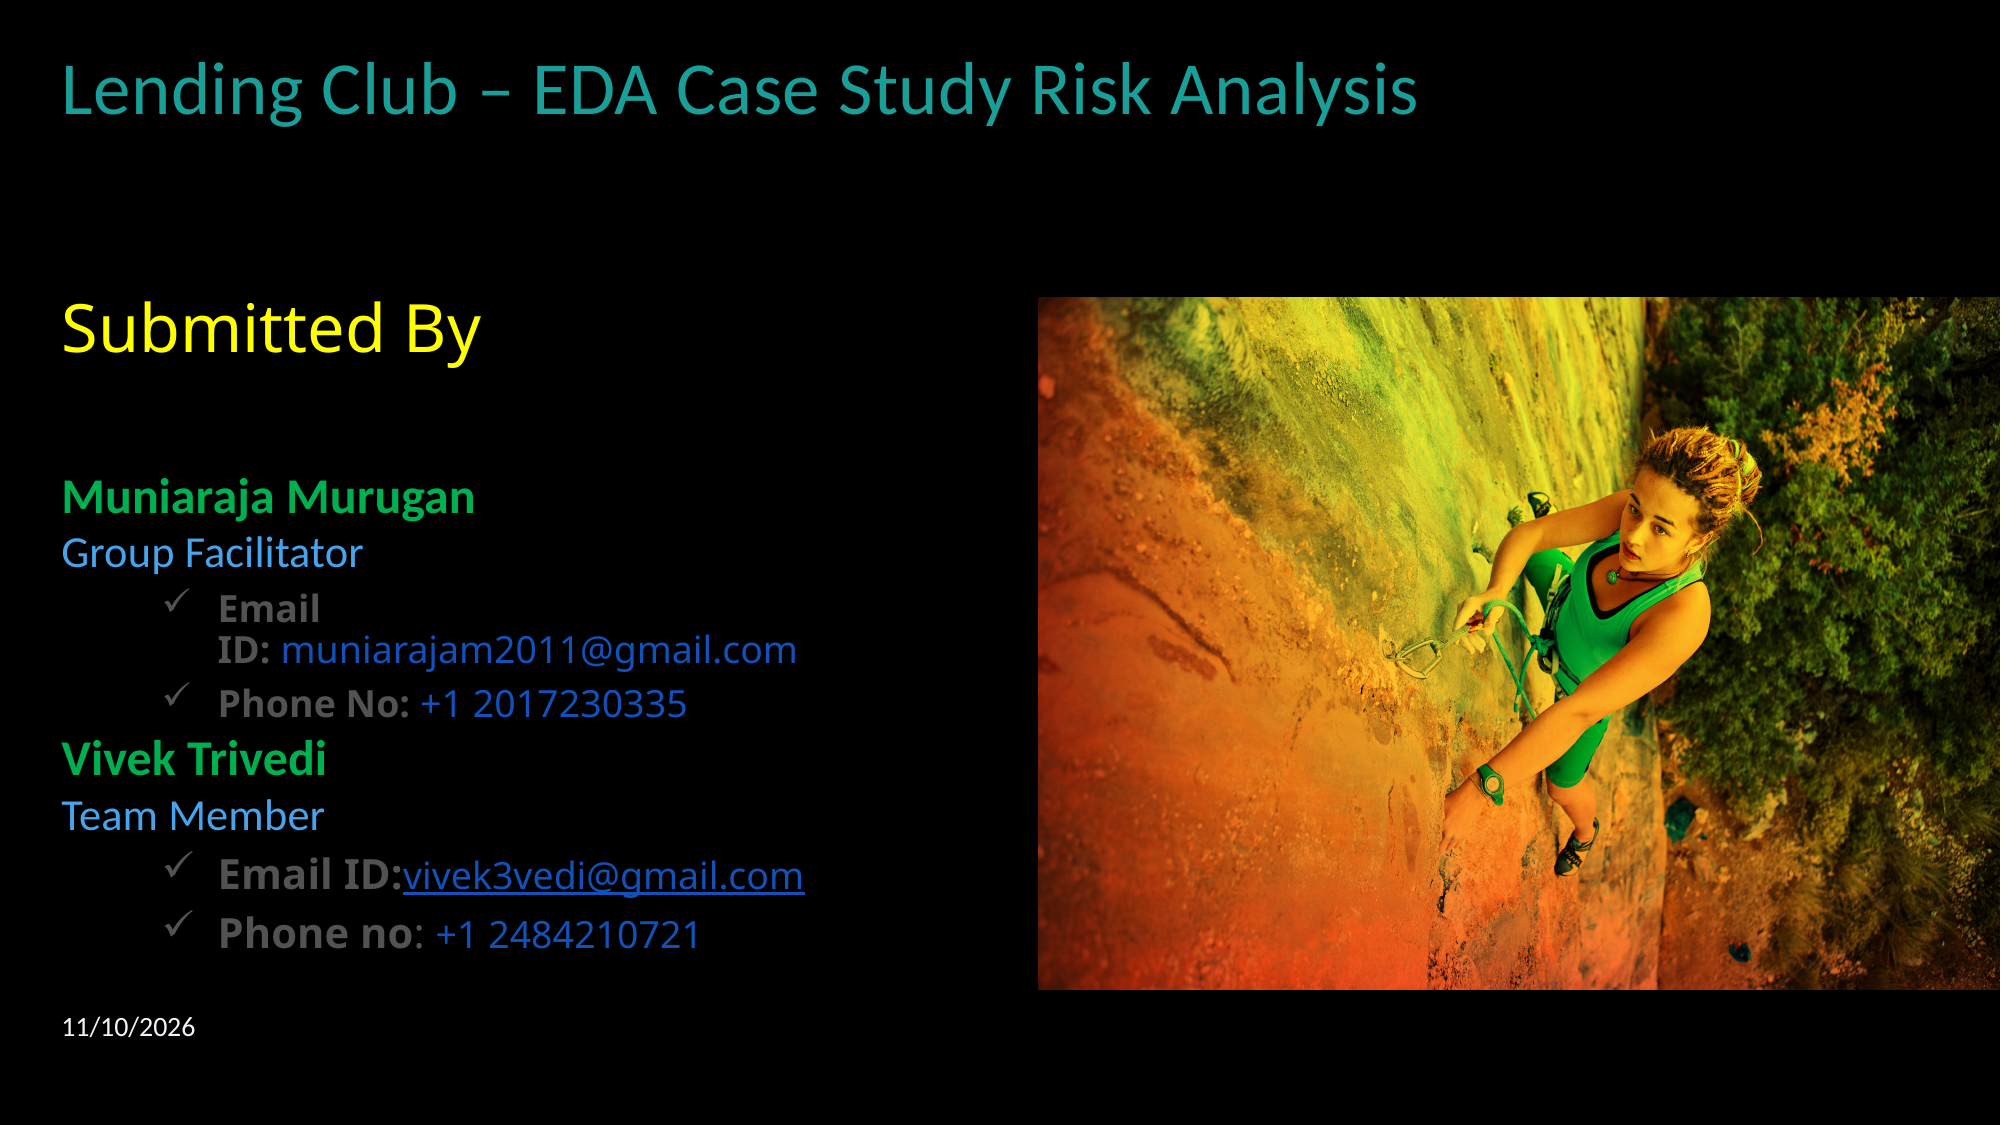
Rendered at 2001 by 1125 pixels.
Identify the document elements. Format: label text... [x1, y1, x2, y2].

text_box Submitted By [61, 277, 553, 376]
list Muniaraja Murugan Group Facilitator Email ID: muniarajam2011@gmail.com Phone No: +1 2017230335 Vivek Trivedi Team Member Email ID:vivek3vedi@gmail.com Phone no: +1 2484210721 [61, 460, 902, 924]
list 3/8/2022 [61, 1008, 353, 1043]
picture [1038, 296, 2000, 990]
title Lending Club – EDA Case Study Risk Analysis [61, 37, 1580, 136]
